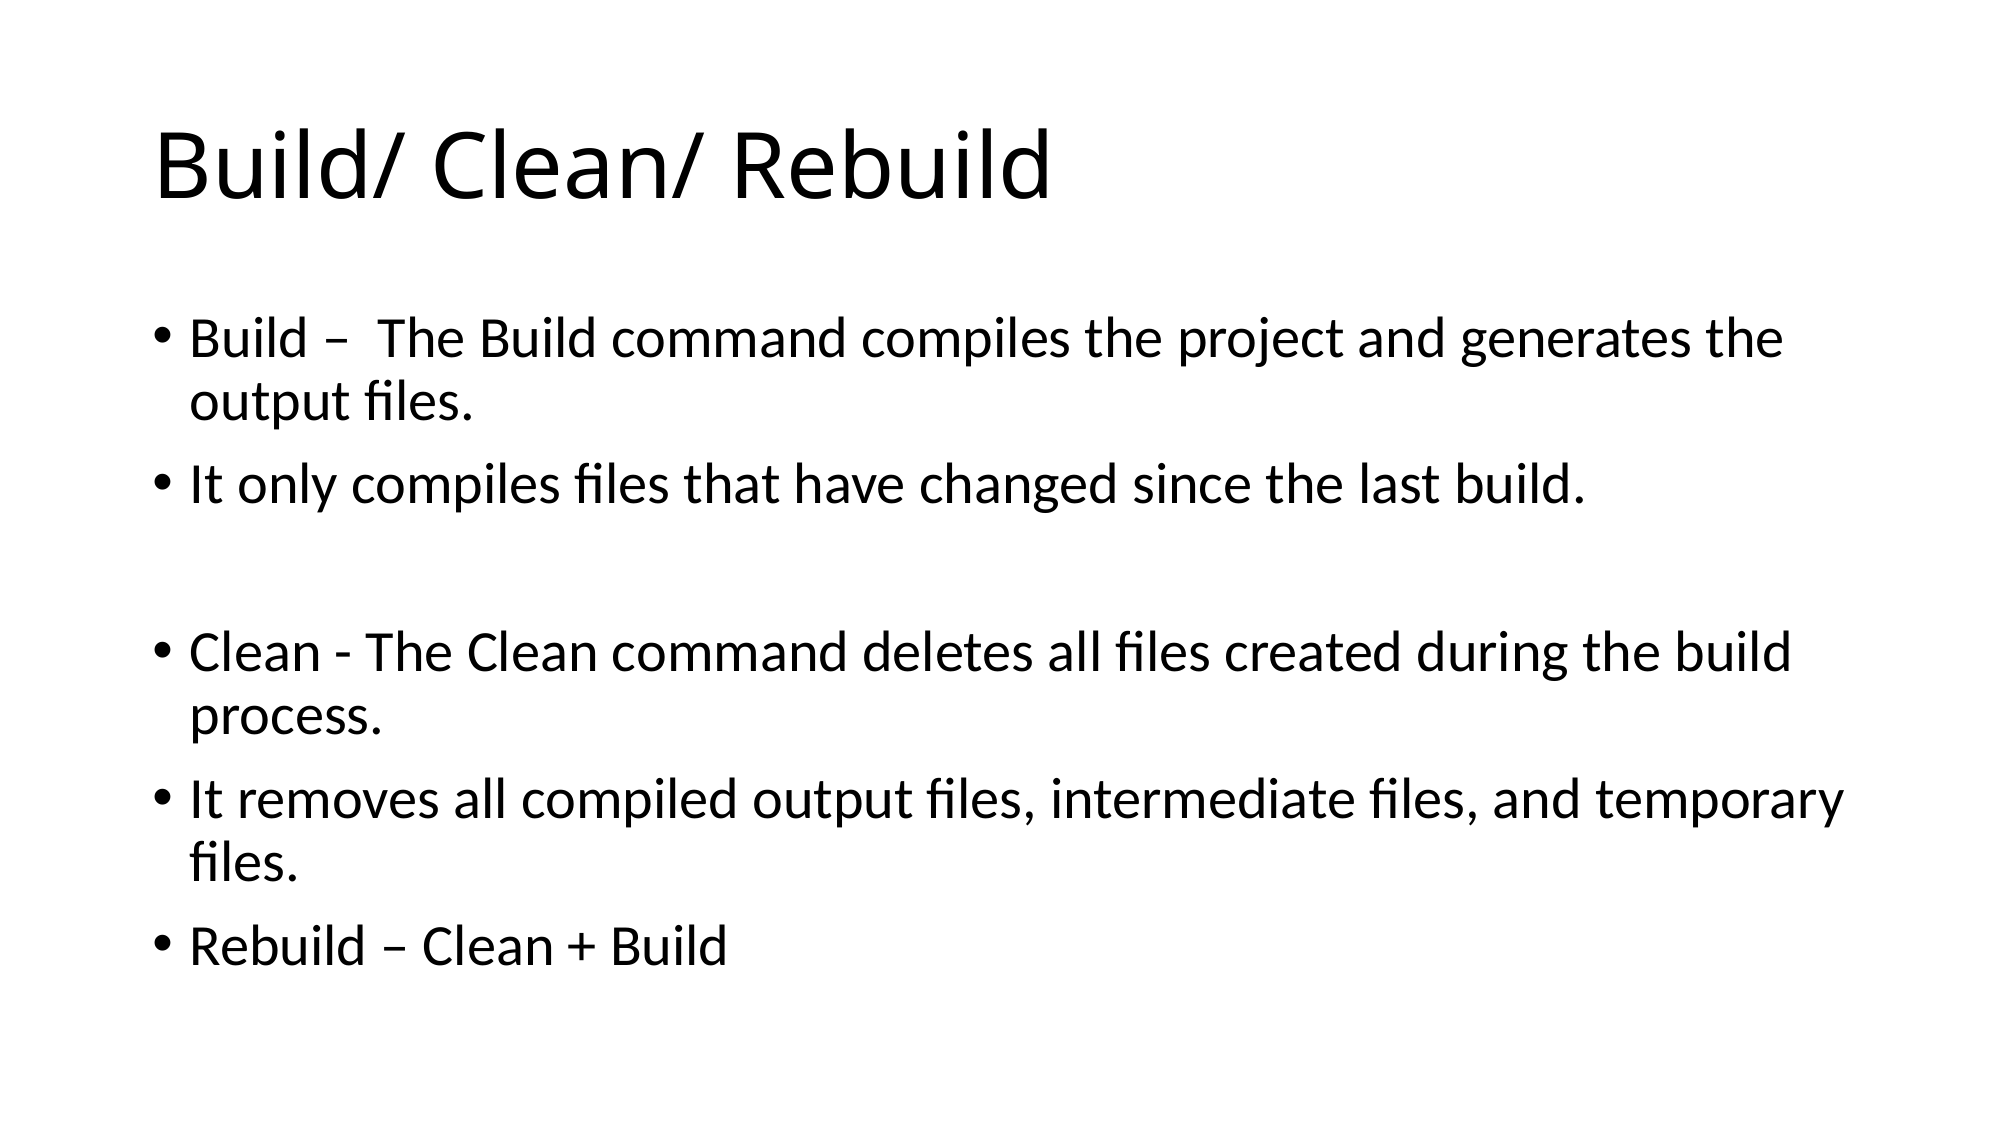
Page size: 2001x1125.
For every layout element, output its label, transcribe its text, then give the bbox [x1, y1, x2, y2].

list Build – The Build command compiles the project and generates the output files. It only compiles files that have changed since the last build. Clean - The Clean command deletes all files created during the build process. It removes all compiled output files, intermediate files, and temporary files. Rebuild – Clean + Build [137, 299, 1863, 1014]
title Build/ Clean/ Rebuild [137, 59, 1863, 278]
